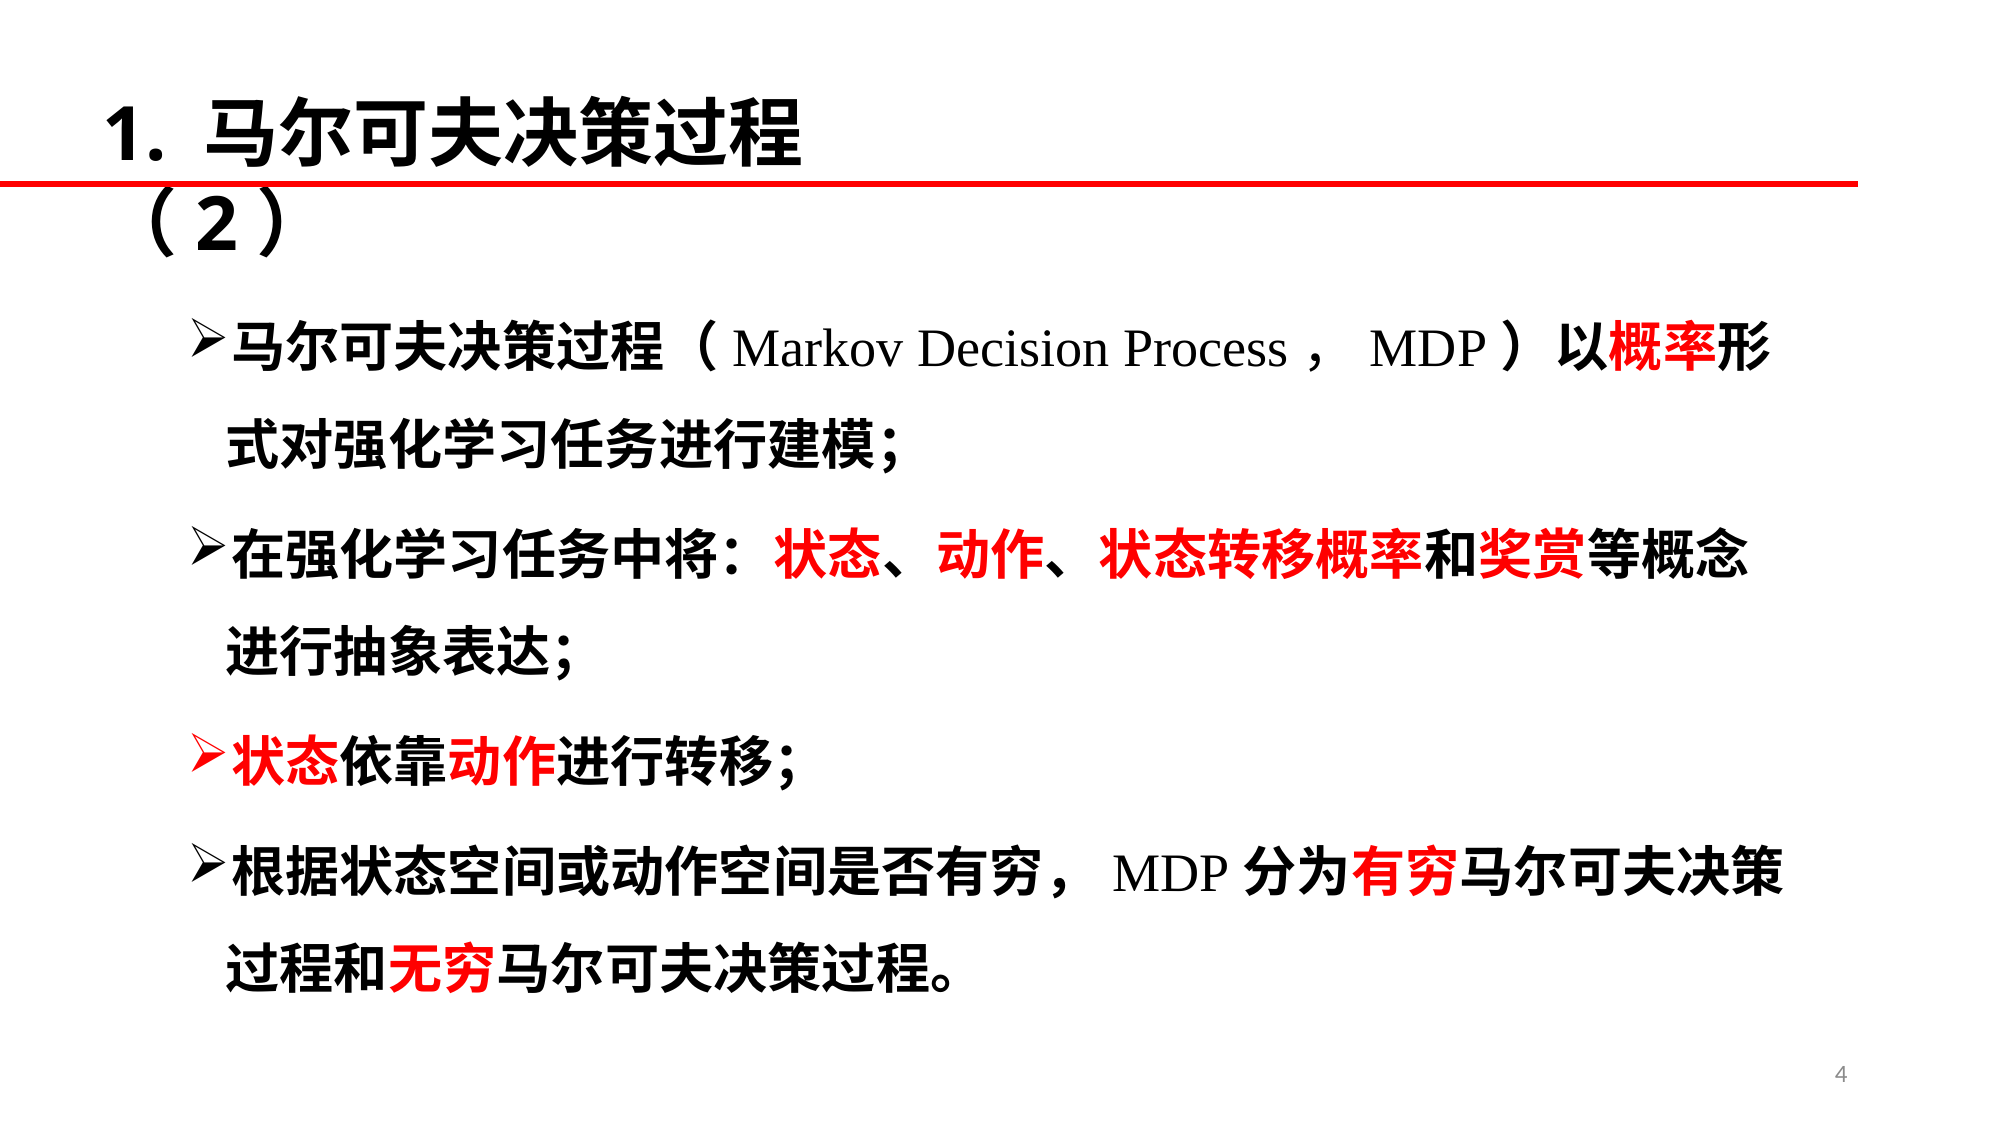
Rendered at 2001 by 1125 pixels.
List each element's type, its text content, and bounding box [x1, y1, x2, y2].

slide_number 4 [1412, 1042, 1863, 1103]
text_box [619, 811, 650, 873]
text_box 1. 马尔可夫决策过程（2） [87, 78, 1000, 181]
text_box 1. 马尔可夫决策过程（2） [87, 187, 1000, 273]
list 马尔可夫决策过程（Markov Decision Process，MDP）以概率形式对强化学习任务进行建模； 在强化学习任务中将：状态、动作、状态转移概率和奖赏等概念进行抽象表达； 状态依靠动作进行转移； 根据状态空间或动作空间是否有穷，MDP分为有穷马尔可夫决策过程和无穷马尔可夫决策过程。 [172, 272, 1816, 579]
